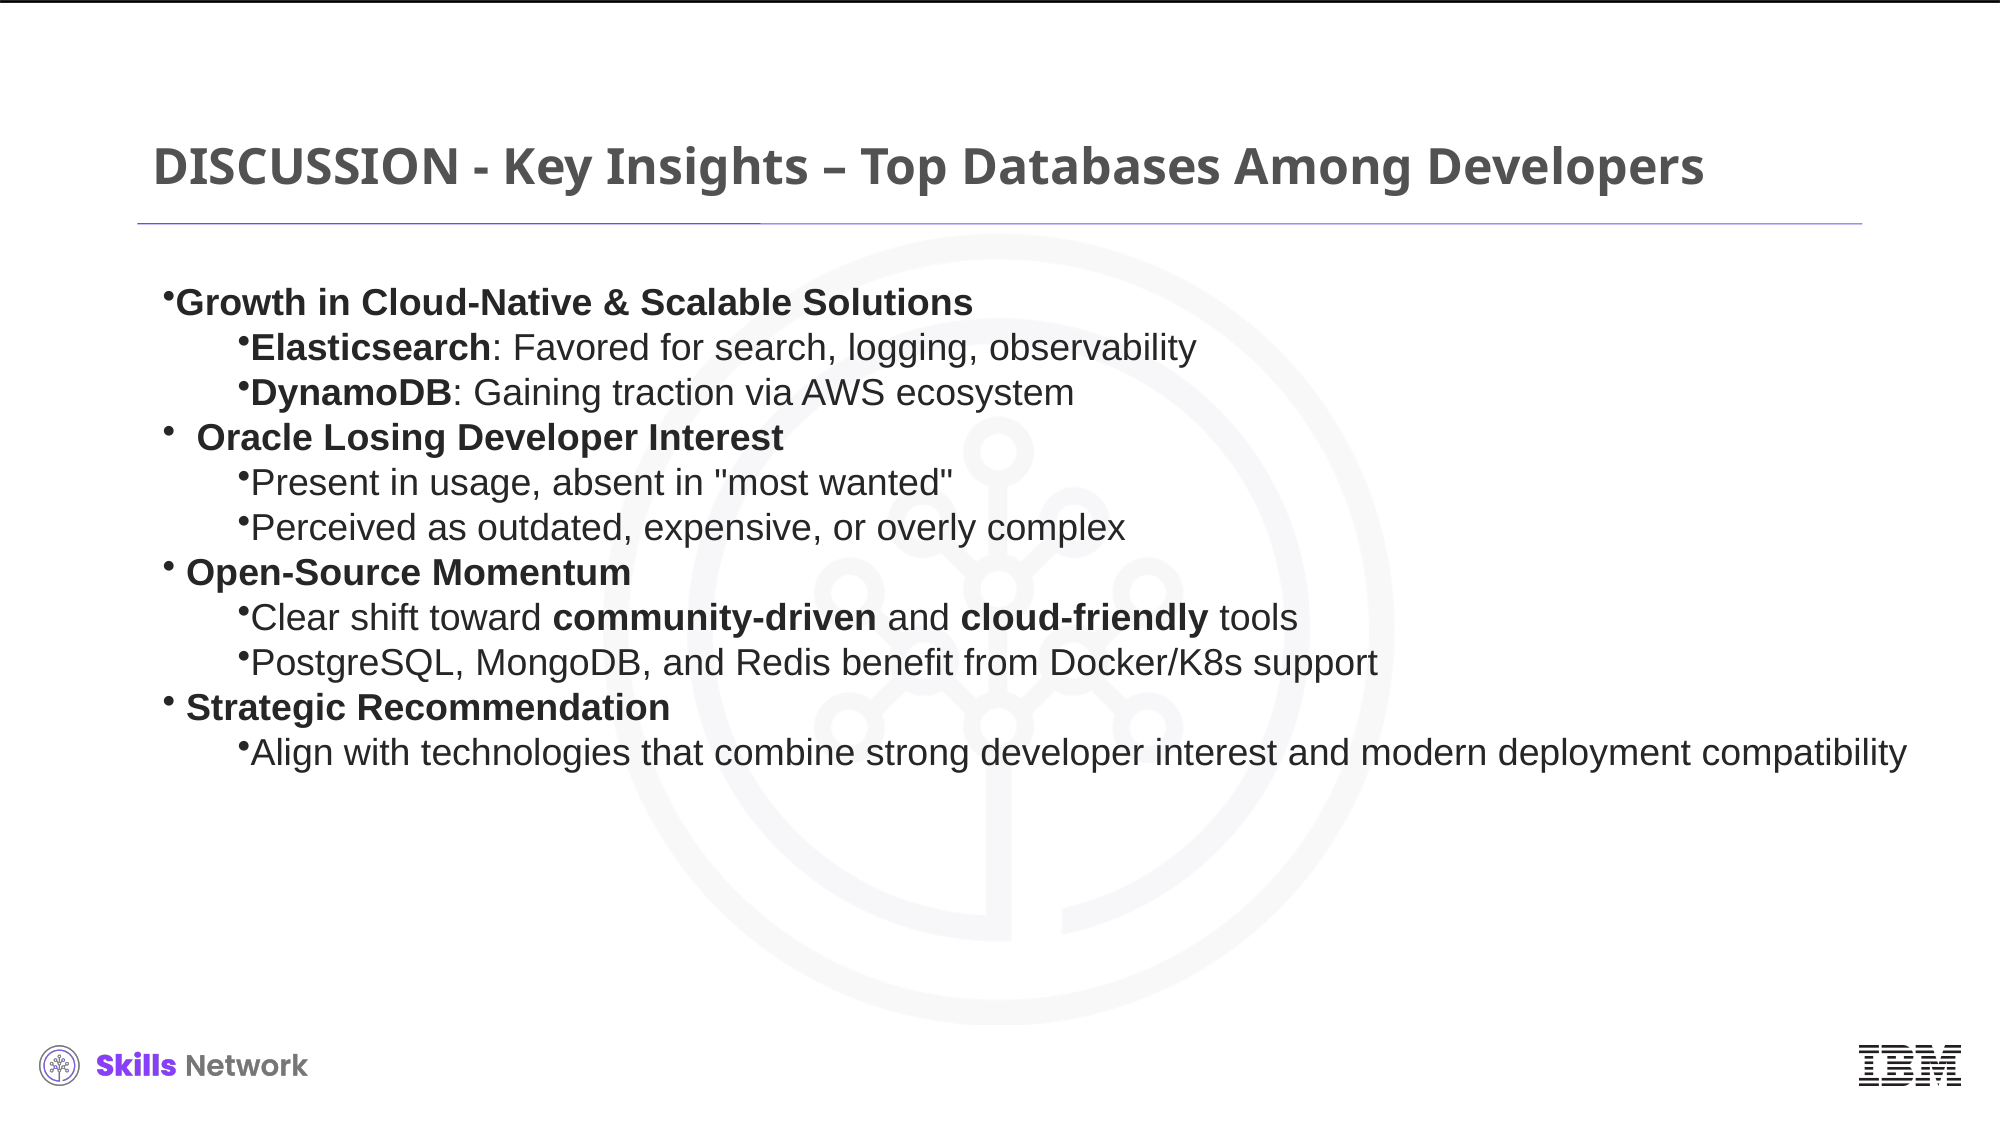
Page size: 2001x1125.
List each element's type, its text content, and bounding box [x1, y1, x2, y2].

picture [39, 1045, 308, 1086]
text_box Growth in Cloud-Native & Scalable Solutions Elasticsearch: Favored for search, logging, observability DynamoDB: Gaining traction via AWS ecosystem Oracle Losing Developer Interest Present in usage, absent in "most wanted" Perceived as outdated, expensive, or overly complex Open-Source Momentum Clear shift toward community-driven and cloud-friendly tools PostgreSQL, MongoDB, and Redis benefit from Docker/K8s support Strategic Recommendation Align with technologies that combine strong developer interest and modern deployment compatibility [147, 225, 1924, 826]
title DISCUSSION - Key Insights – Top Databases Among Developers [137, 59, 1863, 278]
picture [1859, 1045, 1961, 1086]
